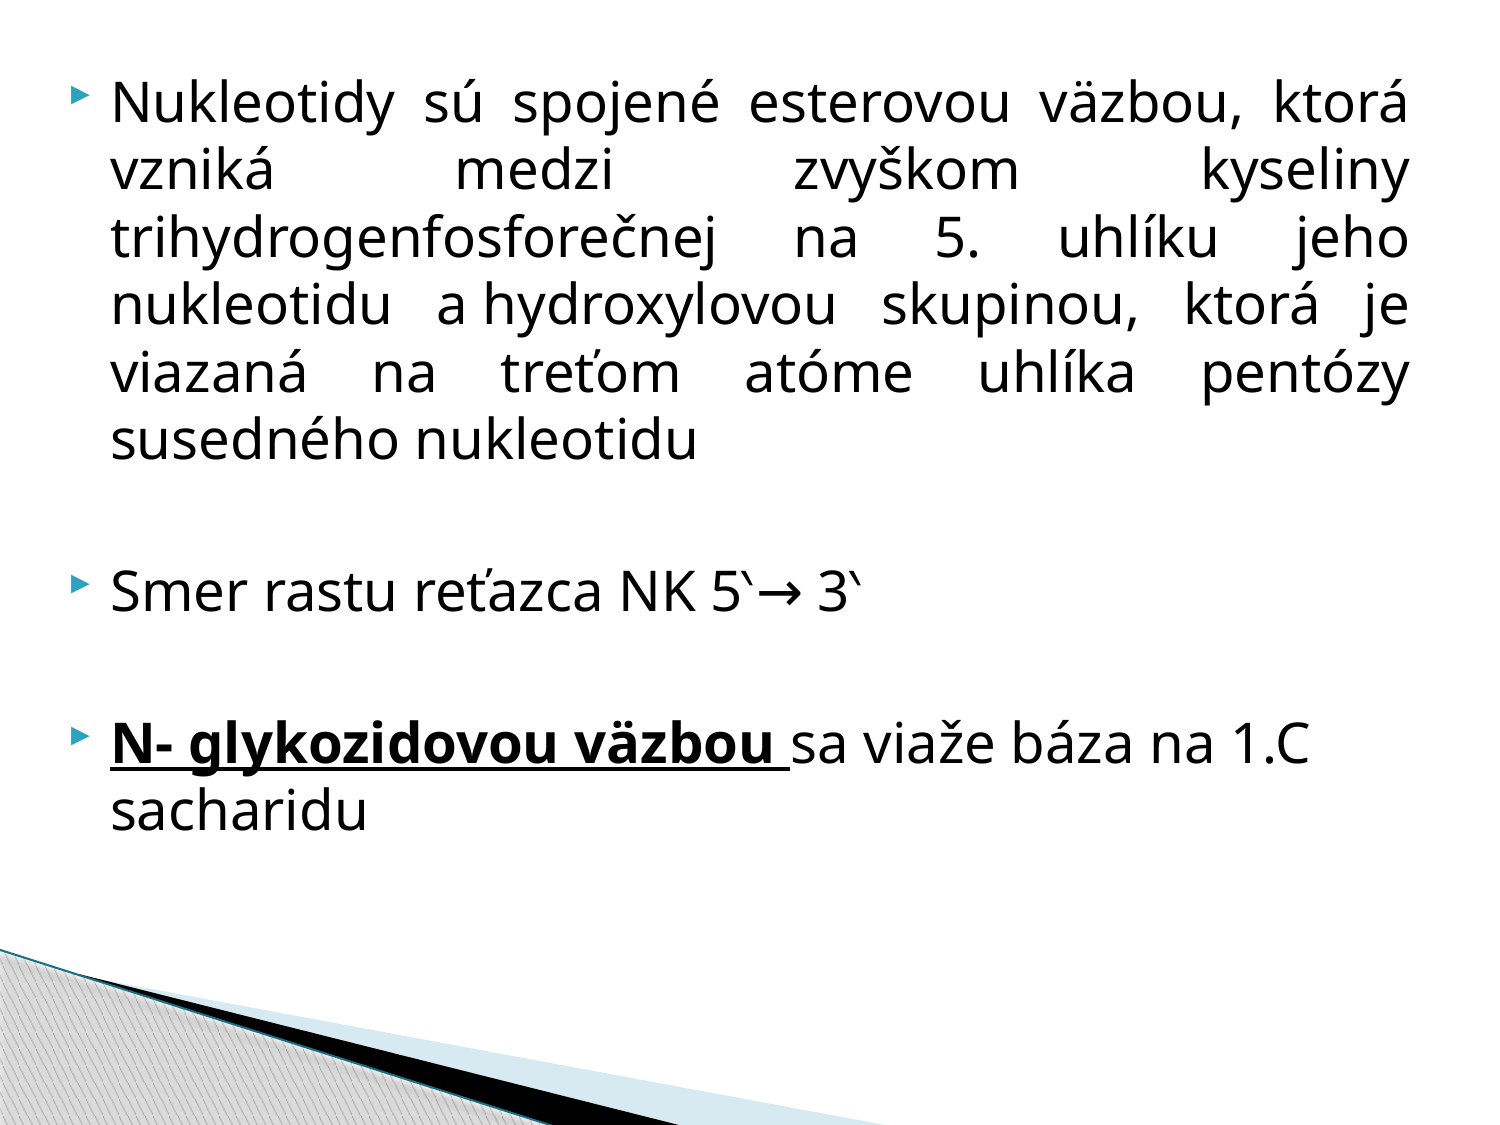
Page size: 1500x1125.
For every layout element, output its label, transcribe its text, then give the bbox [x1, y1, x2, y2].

list Nukleotidy sú spojené esterovou väzbou, ktorá vzniká medzi zvyškom kyseliny trihydrogenfosforečnej na 5. uhlíku jeho nukleotidu a hydroxylovou skupinou, ktorá je viazaná na treťom atóme uhlíka pentózy susedného nukleotidu Smer rastu reťazca NK 5‵→ 3‵ N- glykozidovou väzbou sa viaže báza na 1.C sacharidu [35, 58, 1425, 986]
